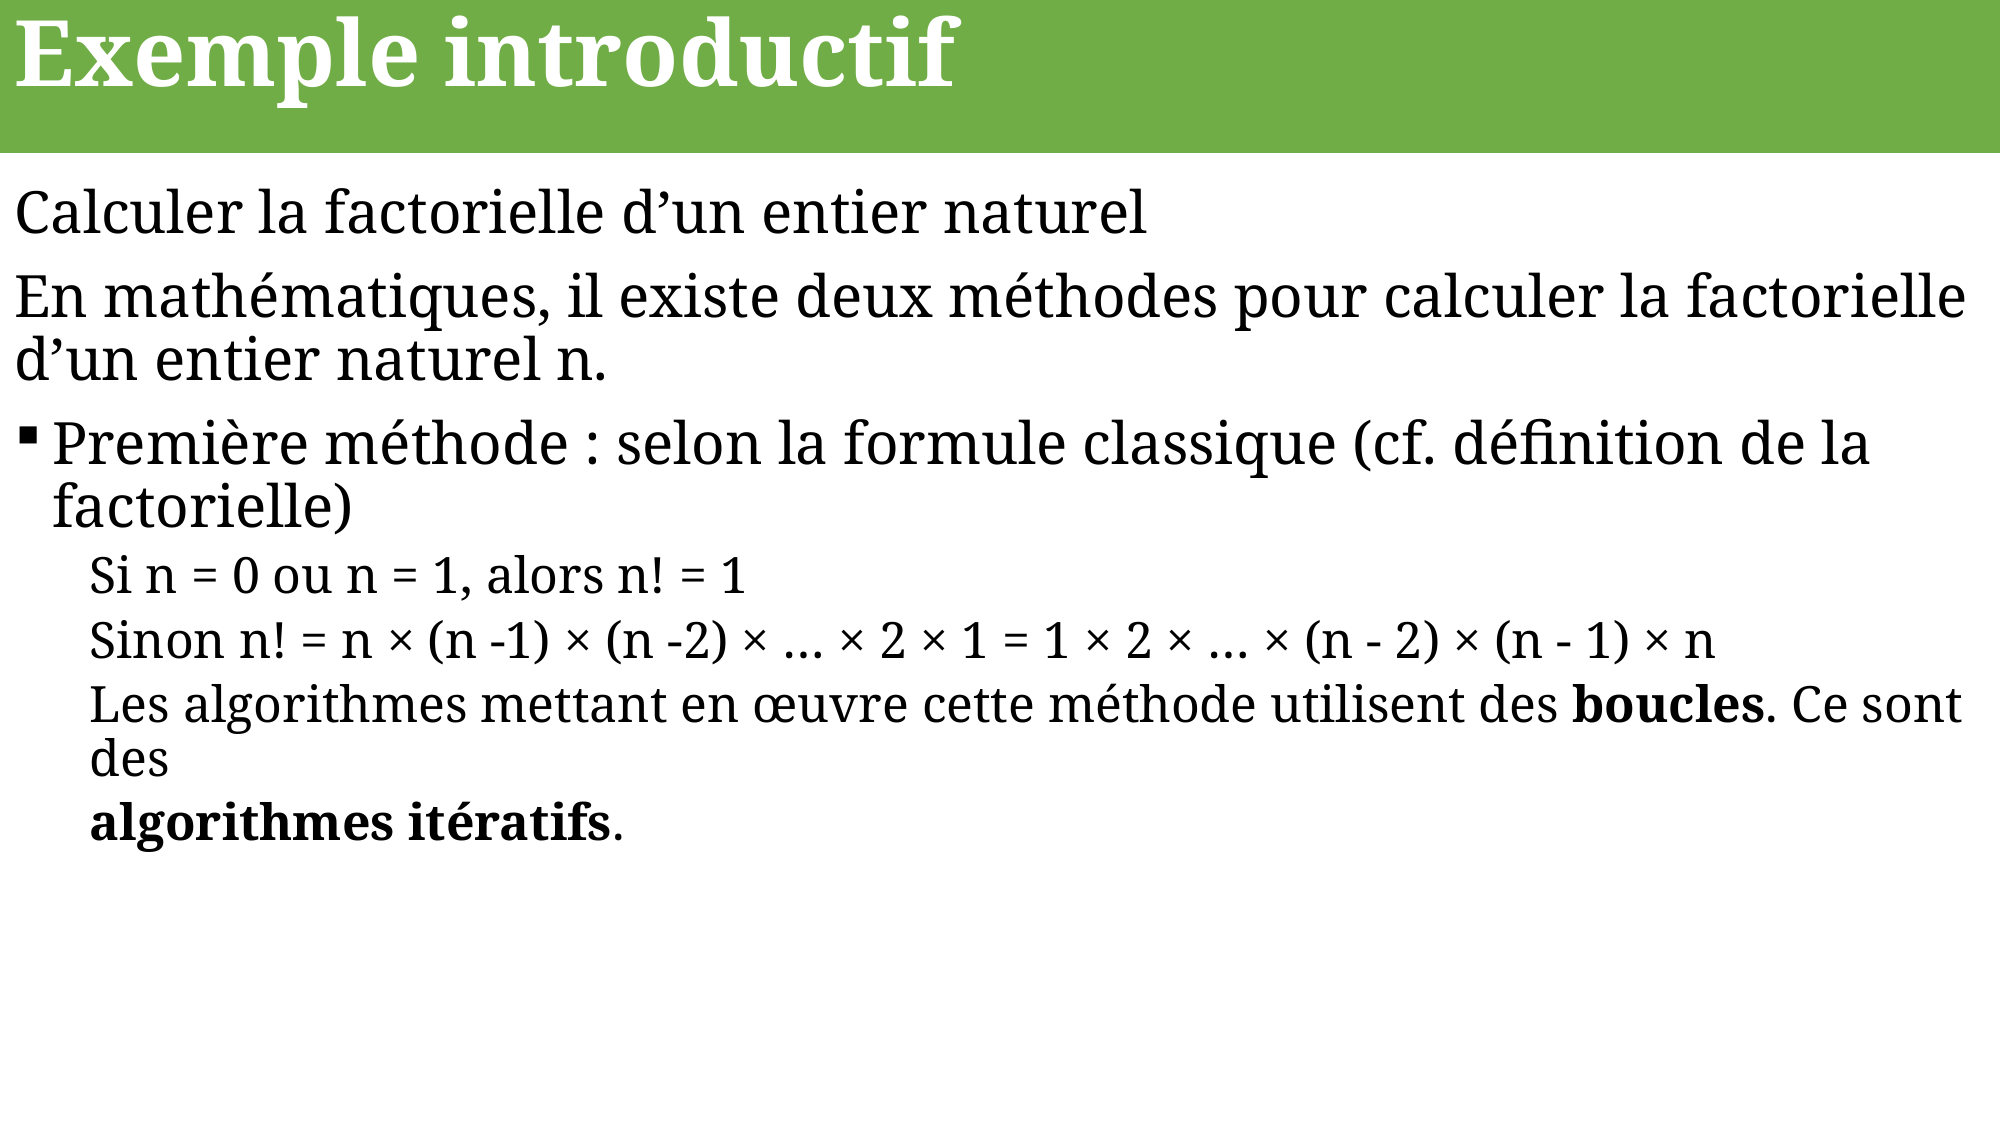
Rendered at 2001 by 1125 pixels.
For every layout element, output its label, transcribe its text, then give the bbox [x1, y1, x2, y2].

text_box Exemple introductif [0, 0, 2000, 153]
text_box Calculer la factorielle d’un entier naturel En mathématiques, il existe deux méthodes pour calculer la factorielle d’un entier naturel n. Première méthode : selon la formule classique (cf. définition de la factorielle) Si n = 0 ou n = 1, alors n! = 1 Sinon n! = n × (n -1) × (n -2) × … × 2 × 1 = 1 × 2 × … × (n - 2) × (n - 1) × n Les algorithmes mettant en œuvre cette méthode utilisent des boucles. Ce sont des algorithmes itératifs. [0, 176, 2000, 1125]
